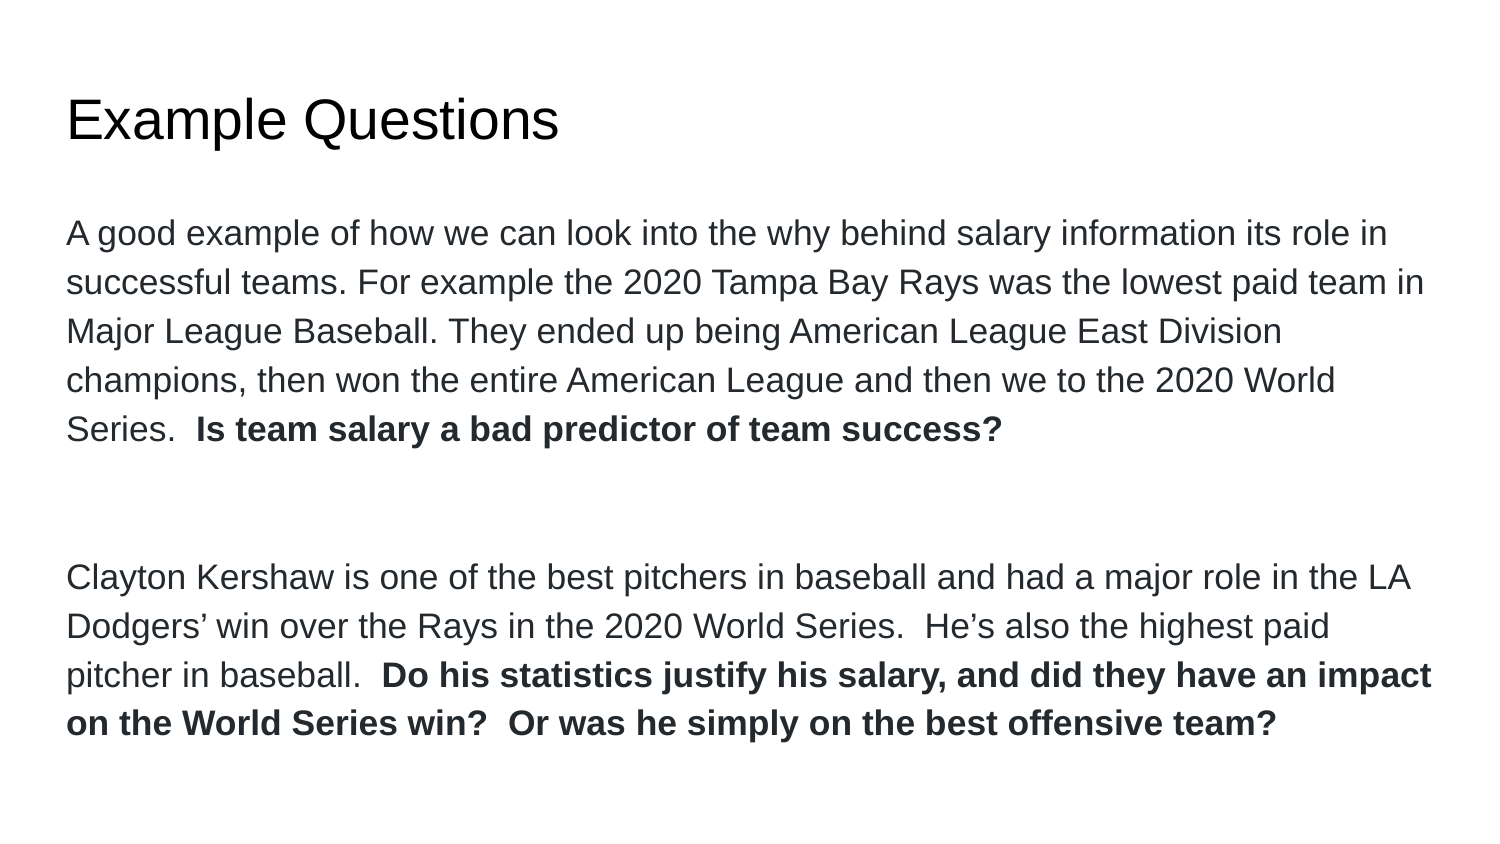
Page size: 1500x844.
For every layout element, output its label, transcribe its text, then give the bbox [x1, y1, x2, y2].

list A good example of how we can look into the why behind salary information its role in successful teams. For example the 2020 Tampa Bay Rays was the lowest paid team in Major League Baseball. They ended up being American League East Division champions, then won the entire American League and then we to the 2020 World Series. Is team salary a bad predictor of team success? Clayton Kershaw is one of the best pitchers in baseball and had a major role in the LA Dodgers’ win over the Rays in the 2020 World Series. He’s also the highest paid pitcher in baseball. Do his statistics justify his salary, and did they have an impact on the World Series win? Or was he simply on the best offensive team? [51, 189, 1449, 750]
title Example Questions [51, 72, 1449, 167]
